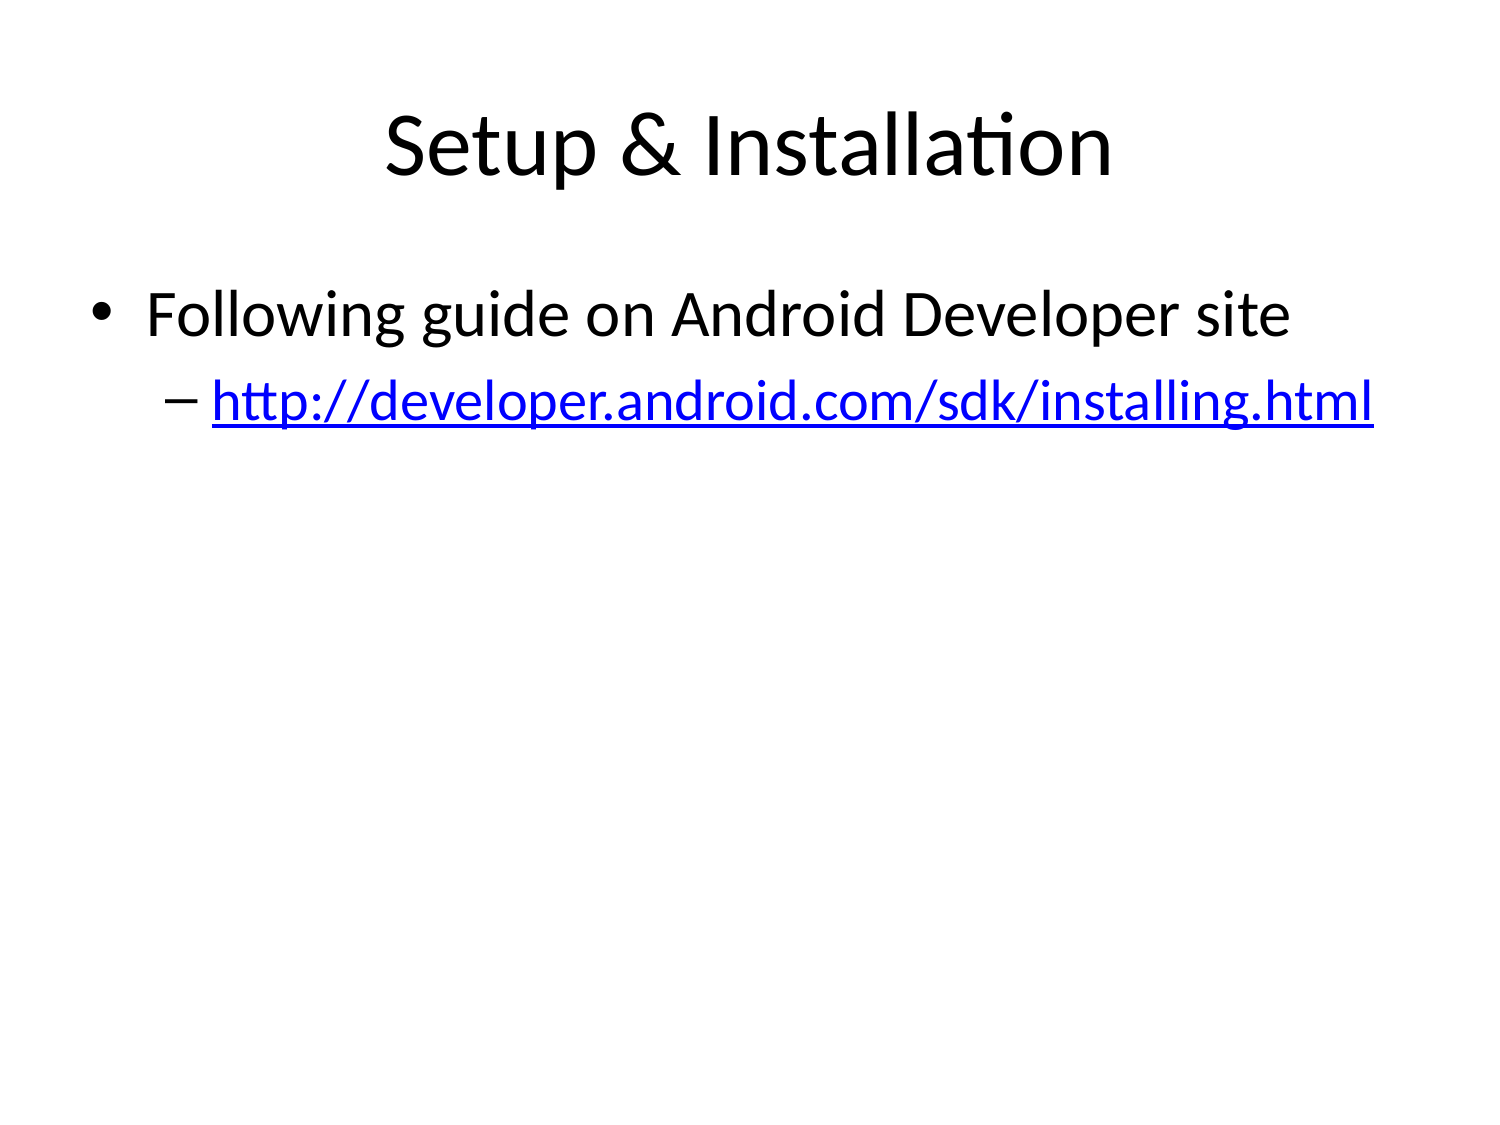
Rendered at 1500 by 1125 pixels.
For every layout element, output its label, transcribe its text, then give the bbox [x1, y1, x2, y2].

title Setup & Installation [75, 45, 1425, 233]
list Following guide on Android Developer site http://developer.android.com/sdk/installing.html [75, 262, 1425, 1005]
